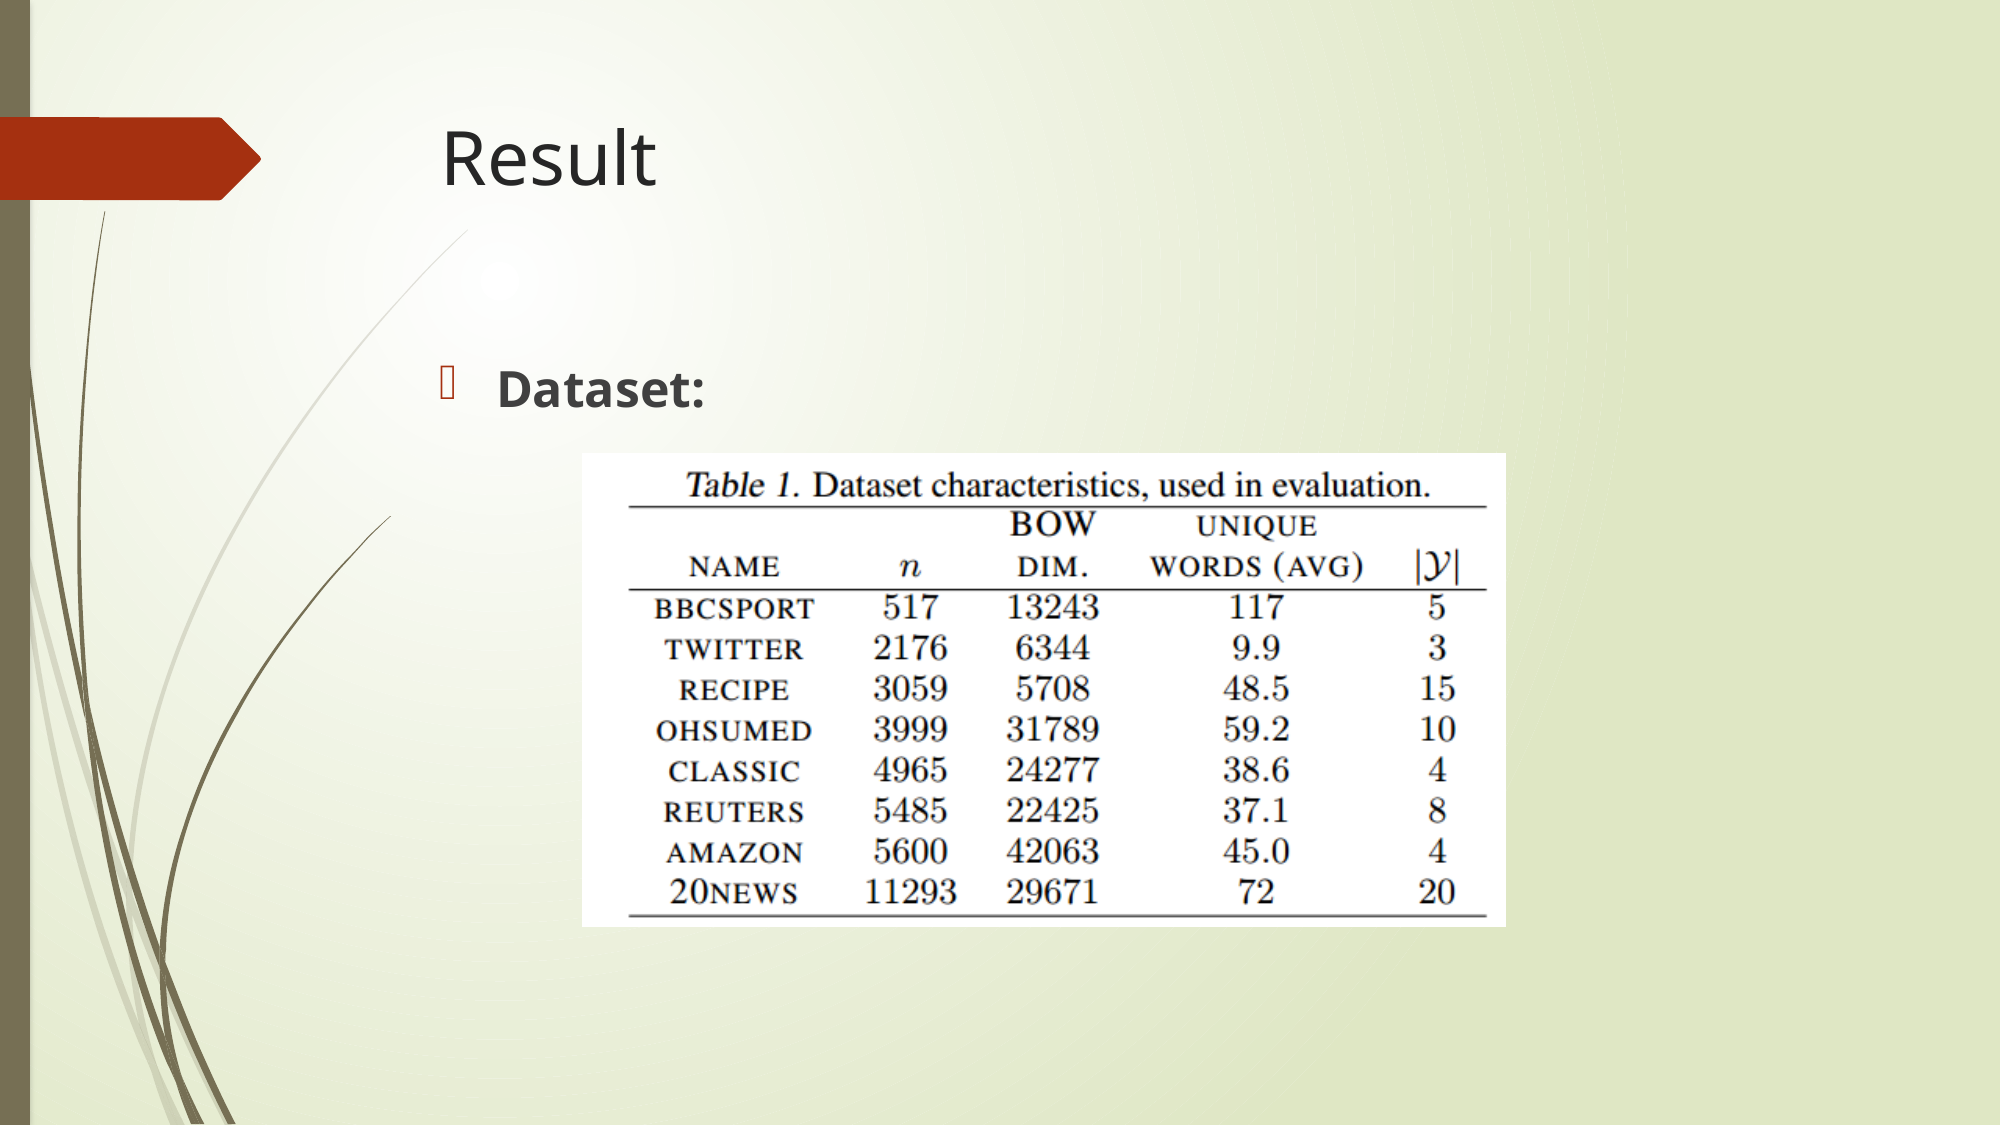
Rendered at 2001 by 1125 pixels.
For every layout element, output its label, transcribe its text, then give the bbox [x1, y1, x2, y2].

list Dataset: [424, 350, 1888, 970]
picture [582, 453, 1507, 928]
title Result [425, 102, 1888, 313]
